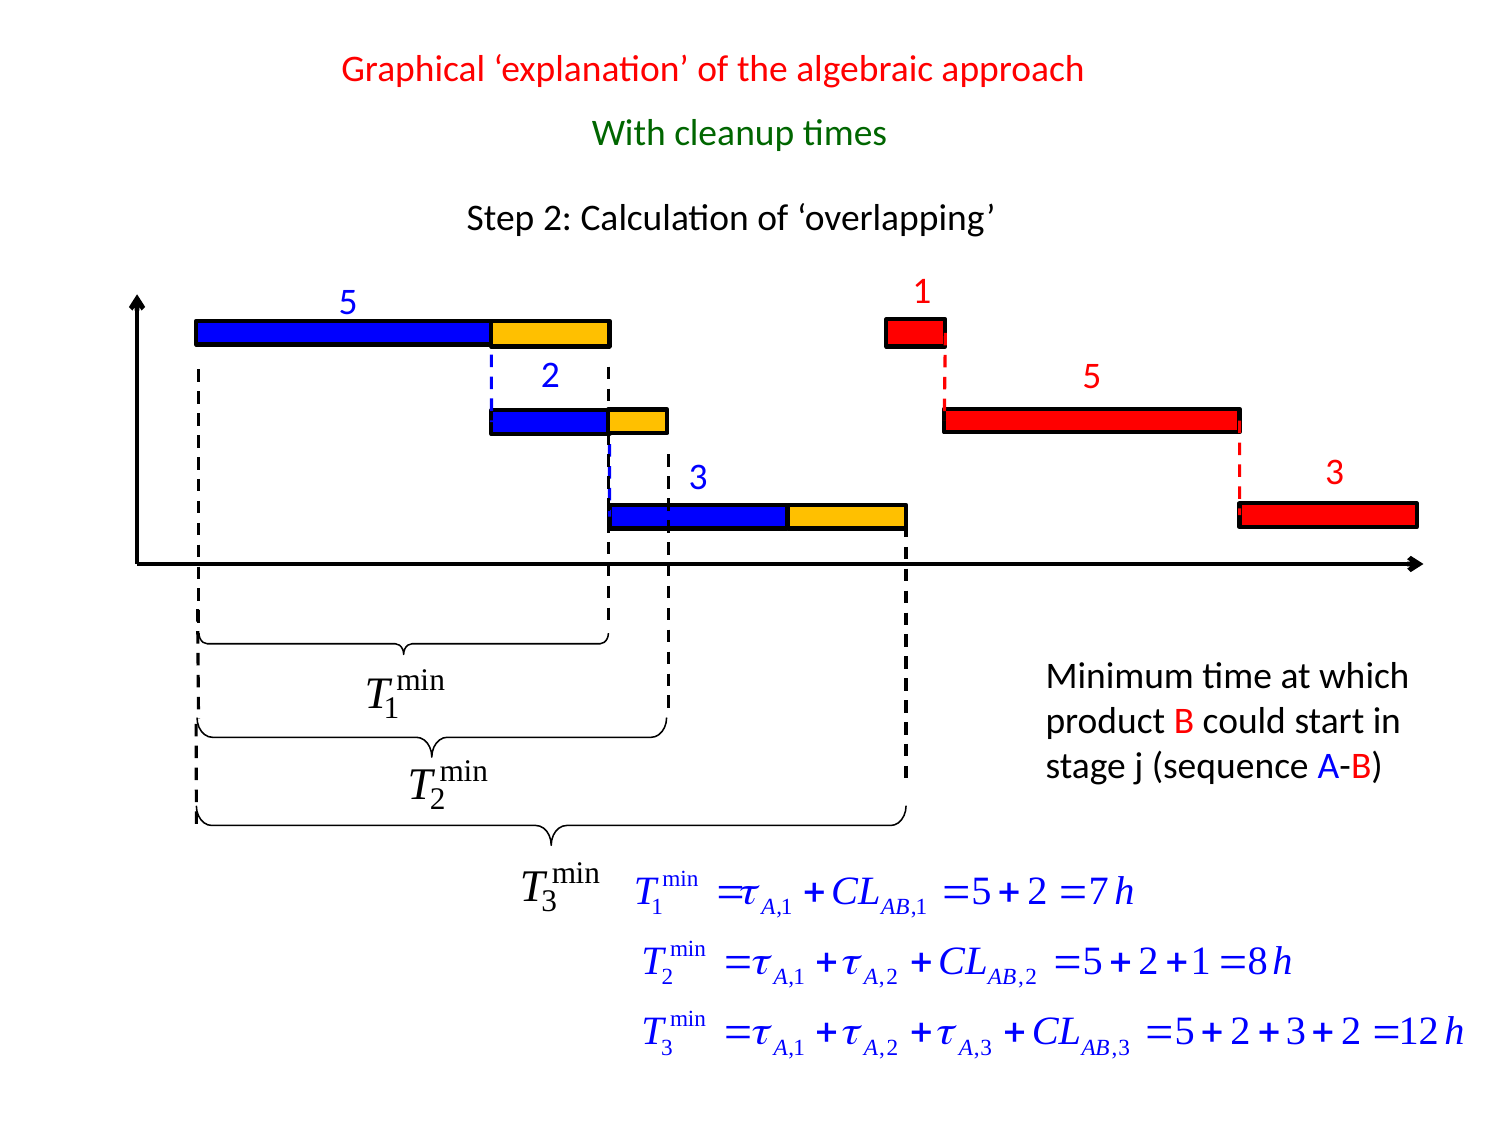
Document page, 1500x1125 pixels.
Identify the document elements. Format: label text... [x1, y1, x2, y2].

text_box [195, 269, 787, 523]
text_box Step 2: Calculation of ‘overlapping’ [451, 186, 1011, 246]
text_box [886, 258, 1417, 528]
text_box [196, 454, 669, 523]
text_box Graphical ‘explanation’ of the algebraic approach [326, 36, 1101, 96]
text_box Minimum time at which product B could start in stage j (sequence A-B) [1030, 643, 1449, 793]
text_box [195, 524, 907, 921]
text_box [793, 503, 880, 523]
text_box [197, 366, 609, 452]
text_box With cleanup times [577, 100, 903, 161]
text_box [628, 857, 1472, 1071]
